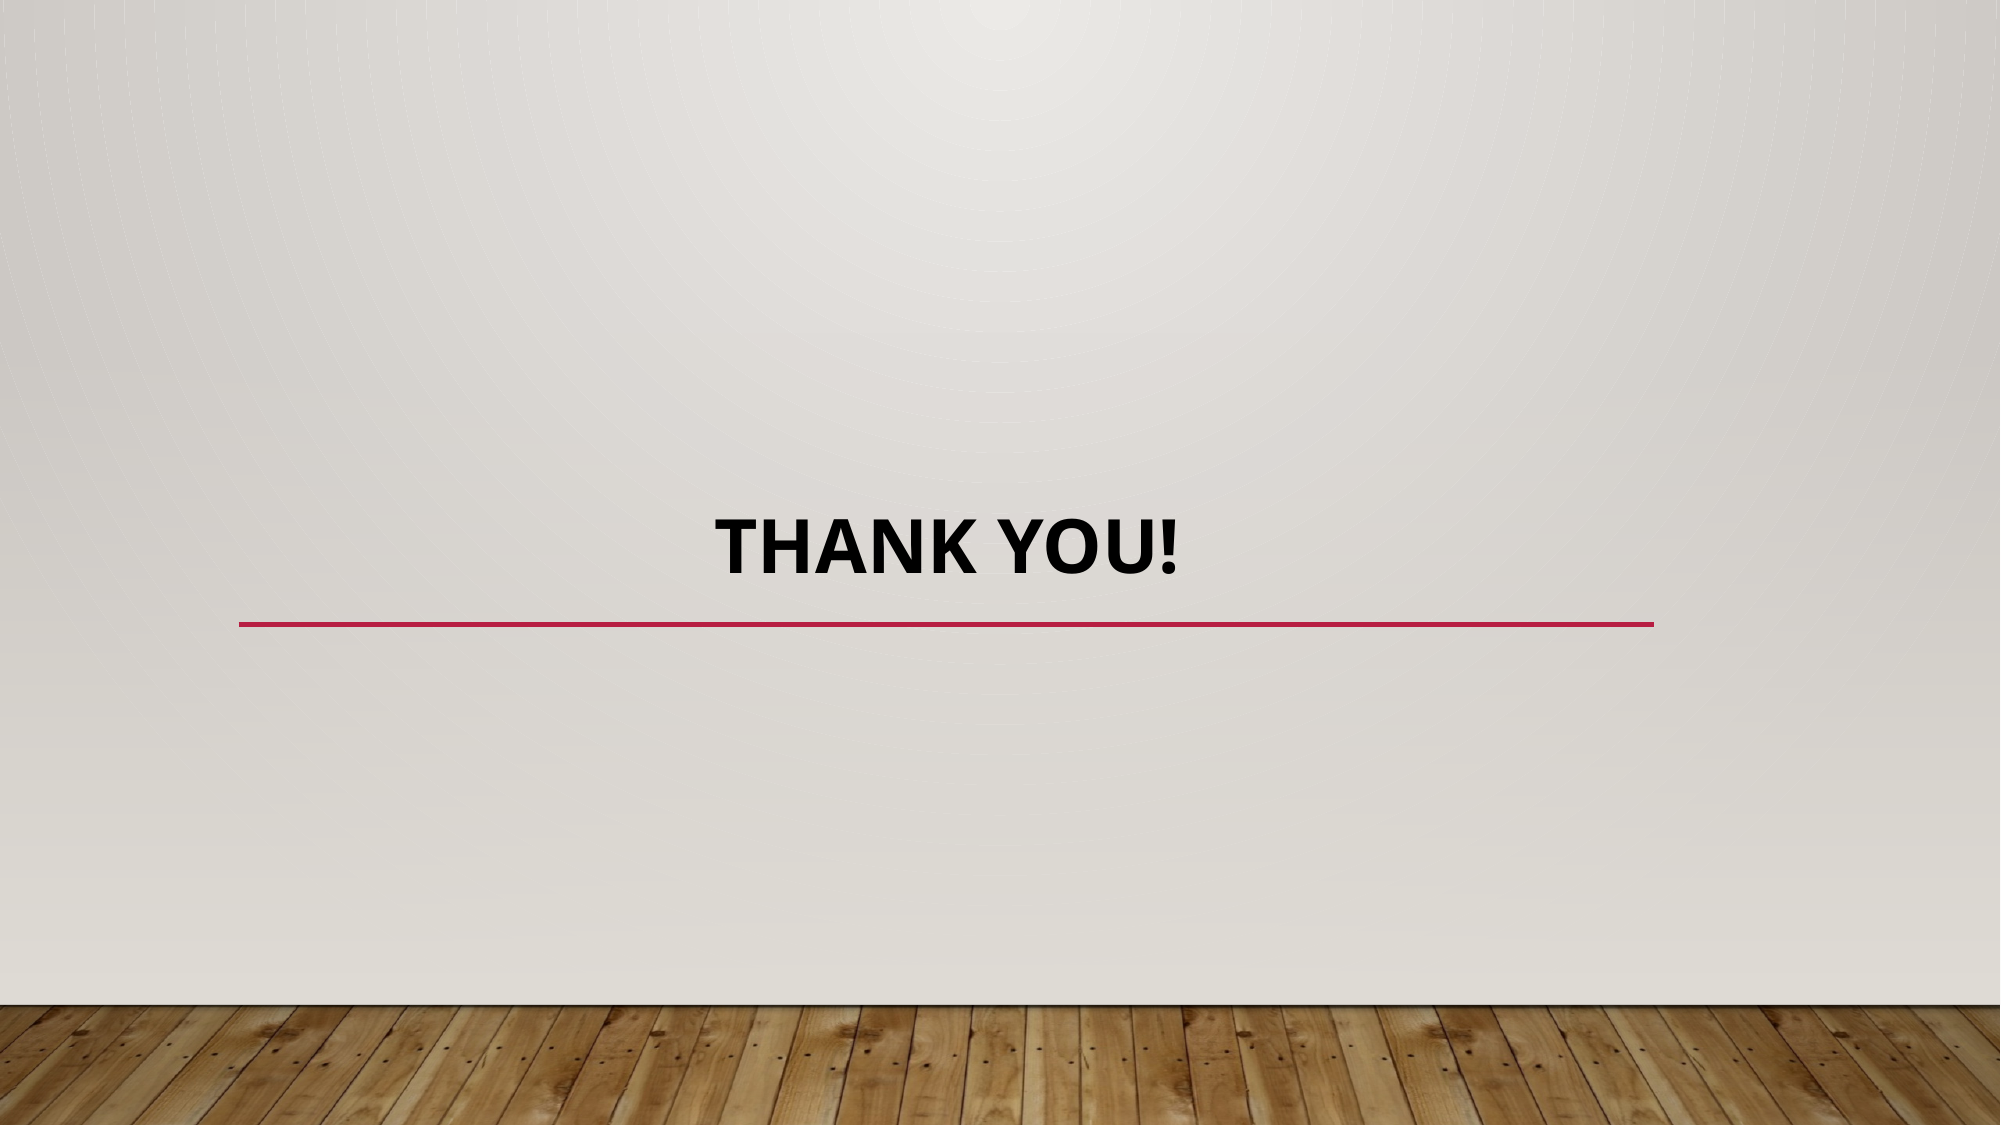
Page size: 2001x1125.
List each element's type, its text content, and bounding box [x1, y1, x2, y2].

picture [0, 1005, 2000, 1125]
title Thank you! [238, 288, 1657, 598]
